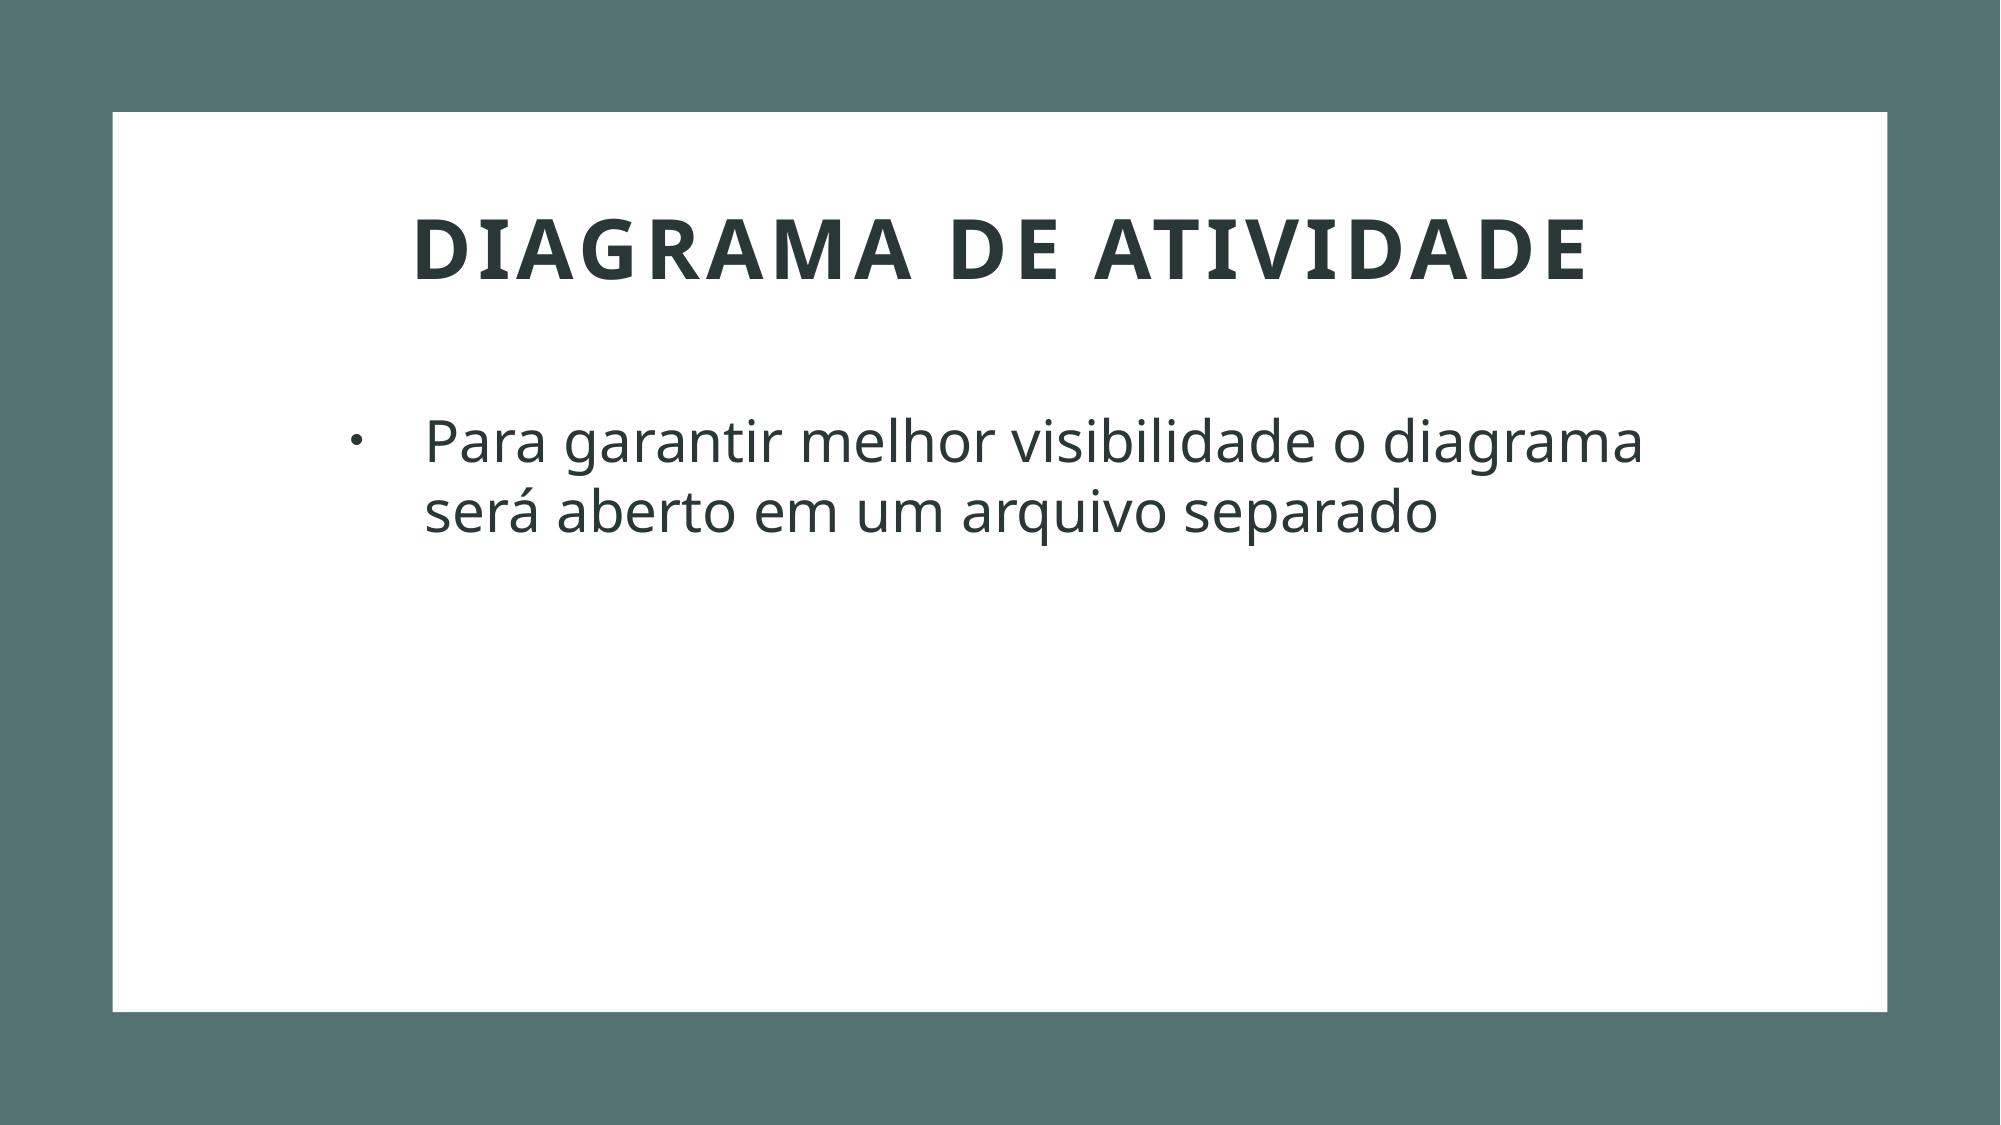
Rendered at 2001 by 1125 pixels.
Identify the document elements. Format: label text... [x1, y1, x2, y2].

title Diagrama de atividade [334, 0, 1666, 305]
text_box [111, 111, 1888, 1013]
subtitle Para garantir melhor visibilidade o diagrama será aberto em um arquivo separado [334, 396, 1666, 821]
text_box [0, 0, 2000, 1125]
